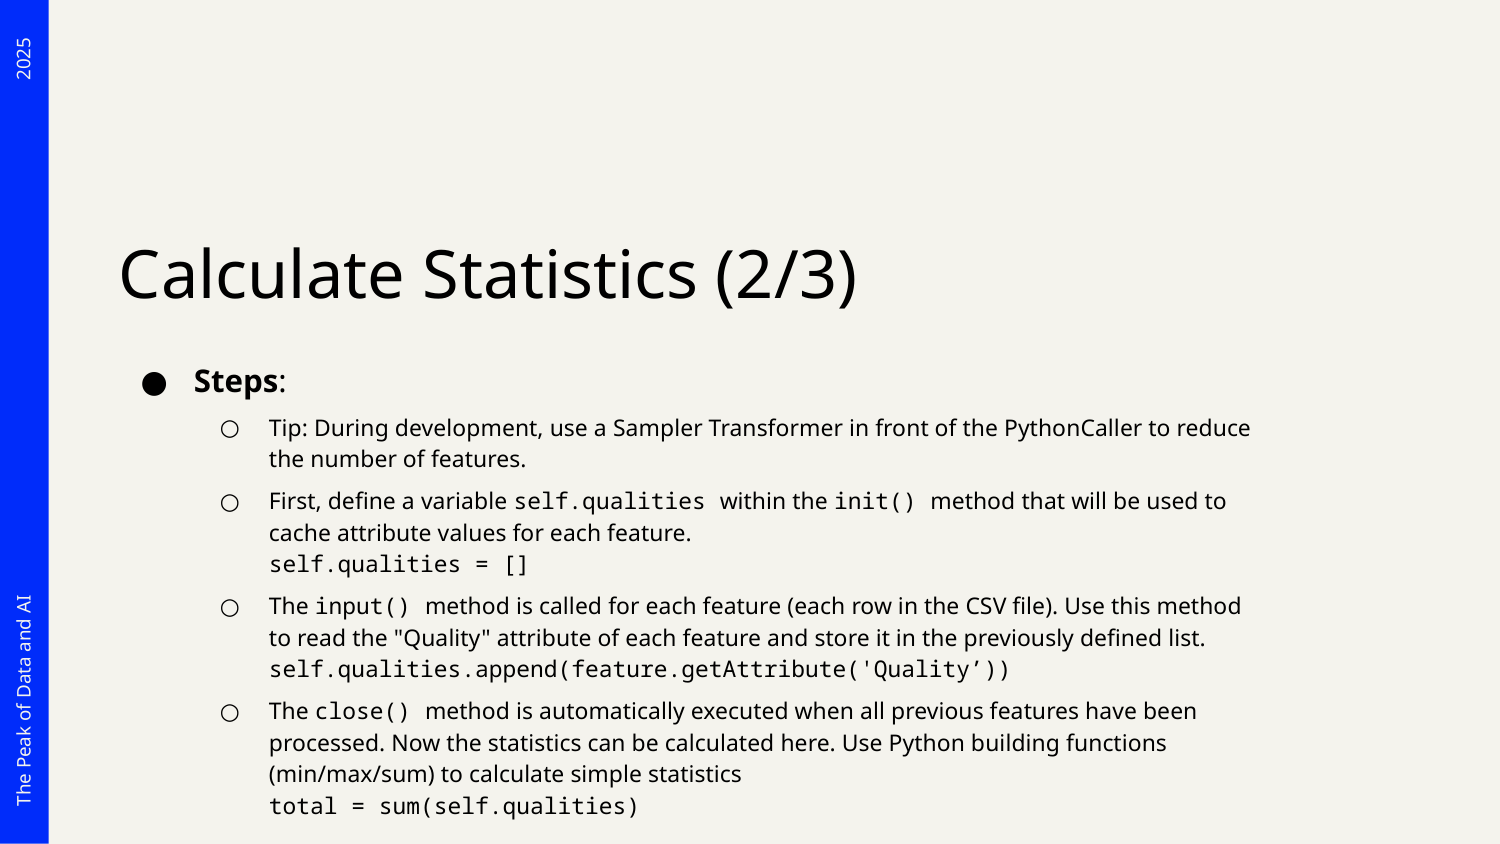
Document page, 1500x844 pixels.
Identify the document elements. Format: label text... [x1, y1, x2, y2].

title Calculate Statistics (2/3) [118, 62, 1259, 313]
list Steps: Tip: During development, use a Sampler Transformer in front of the PythonCaller to reduce the number of features. First, define a variable self.qualities within the init() method that will be used to cache attribute values for each feature. self.qualities = [] The input() method is called for each feature (each row in the CSV file). Use this method to read the "Quality" attribute of each feature and store it in the previously defined list. self.qualities.append(feature.getAttribute('Quality’)) The close() method is automatically executed when all previous features have been processed. Now the statistics can be calculated here. Use Python building functions (min/max/sum) to calculate simple statistics total = sum(self.qualities) [118, 355, 1259, 837]
